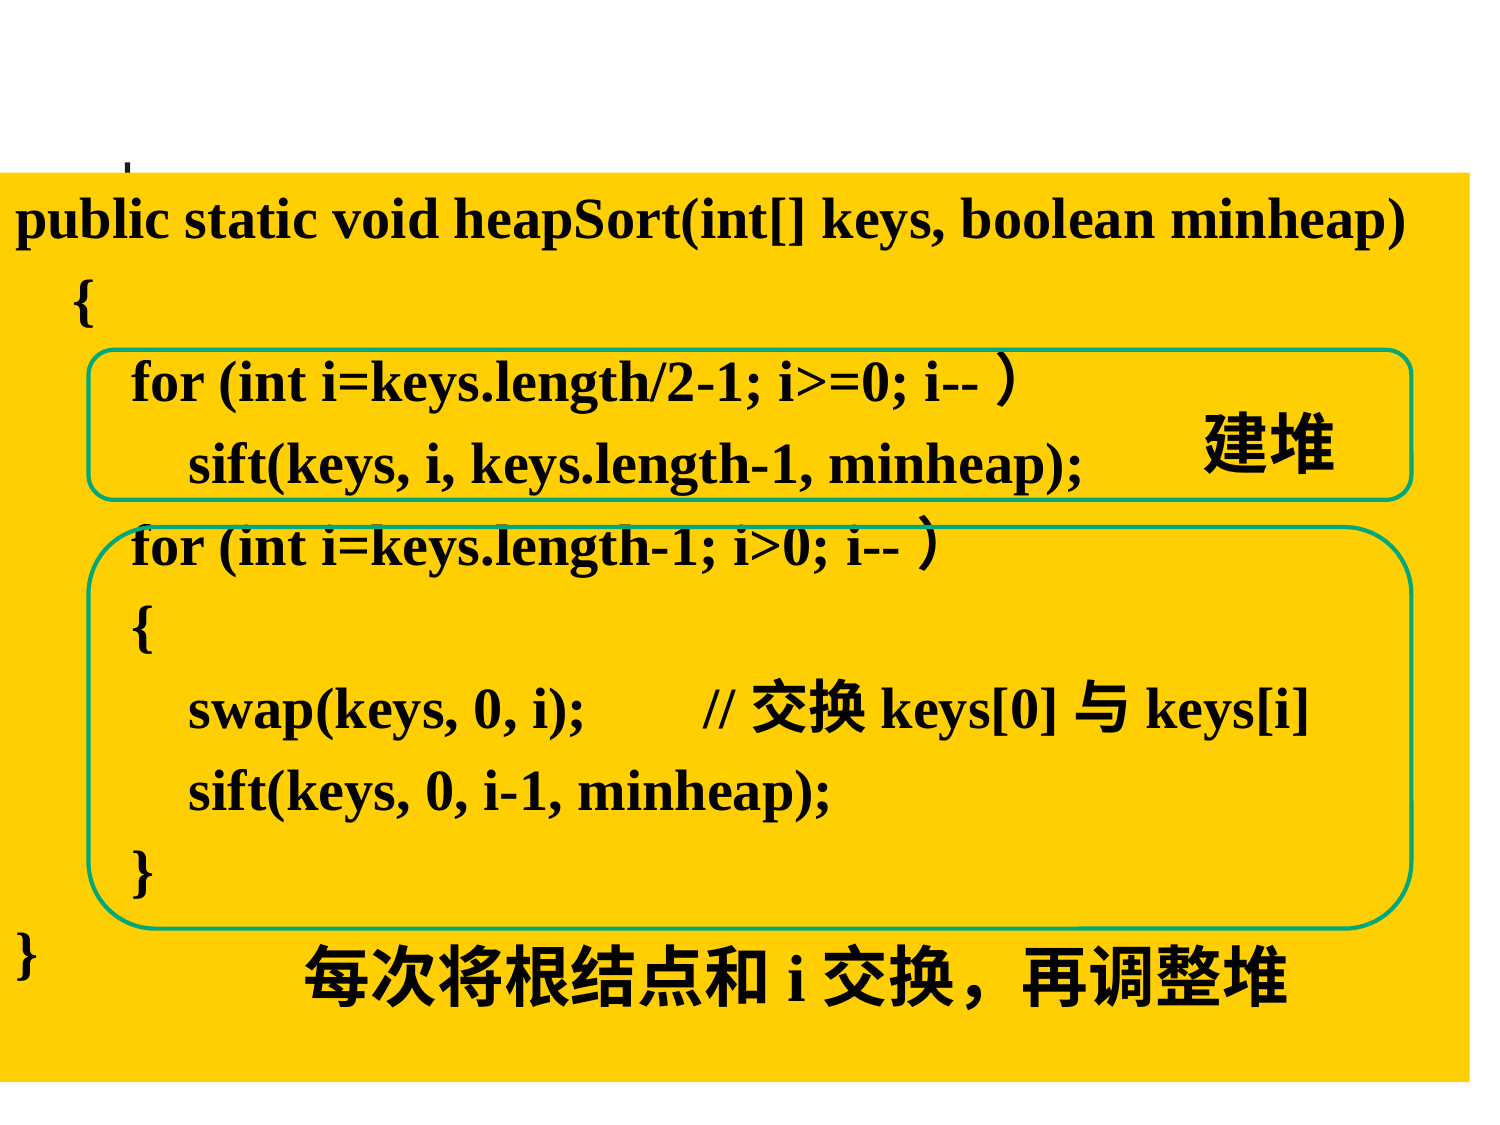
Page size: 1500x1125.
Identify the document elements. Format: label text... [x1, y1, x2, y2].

text_box [86, 524, 1414, 931]
text_box 建堆 [1187, 394, 1352, 489]
list public static void heapSort(int[] keys, boolean minheap) { for (int i=keys.length/2-1; i>=0; i--） sift(keys, i, keys.length-1, minheap); for (int i=keys.length-1; i>0; i--） { swap(keys, 0, i); //交换keys[0]与keys[i] sift(keys, 0, i-1, minheap); } } [0, 172, 1470, 1083]
slide_number [1151, 1022, 1465, 1099]
text_box 每次将根结点和i交换，再调整堆 [289, 927, 1500, 1022]
text_box [86, 347, 1414, 502]
